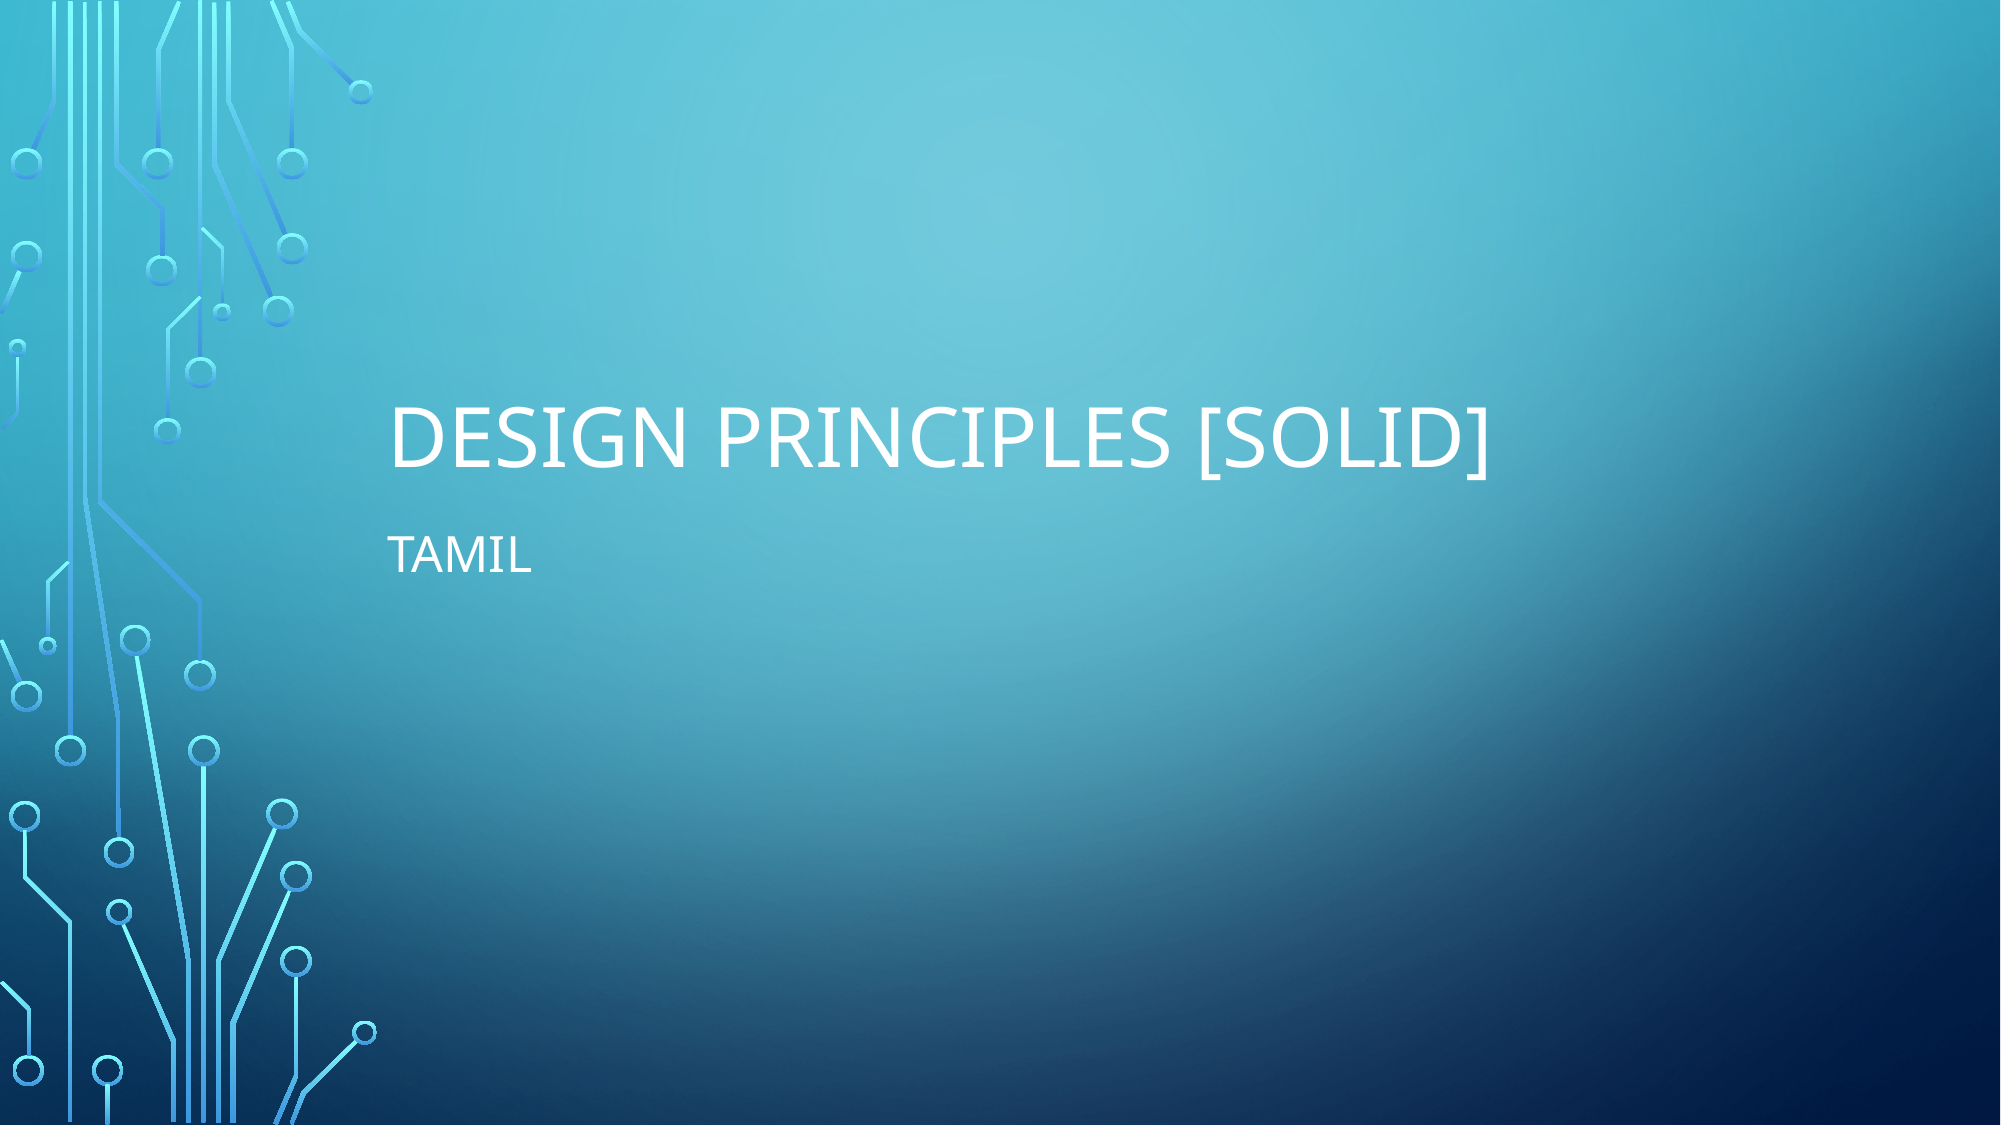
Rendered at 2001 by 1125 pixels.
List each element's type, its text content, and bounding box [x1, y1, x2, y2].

subtitle Tamil [372, 503, 895, 708]
title Design PRINCIPLES [SOLID] [372, 273, 1556, 494]
